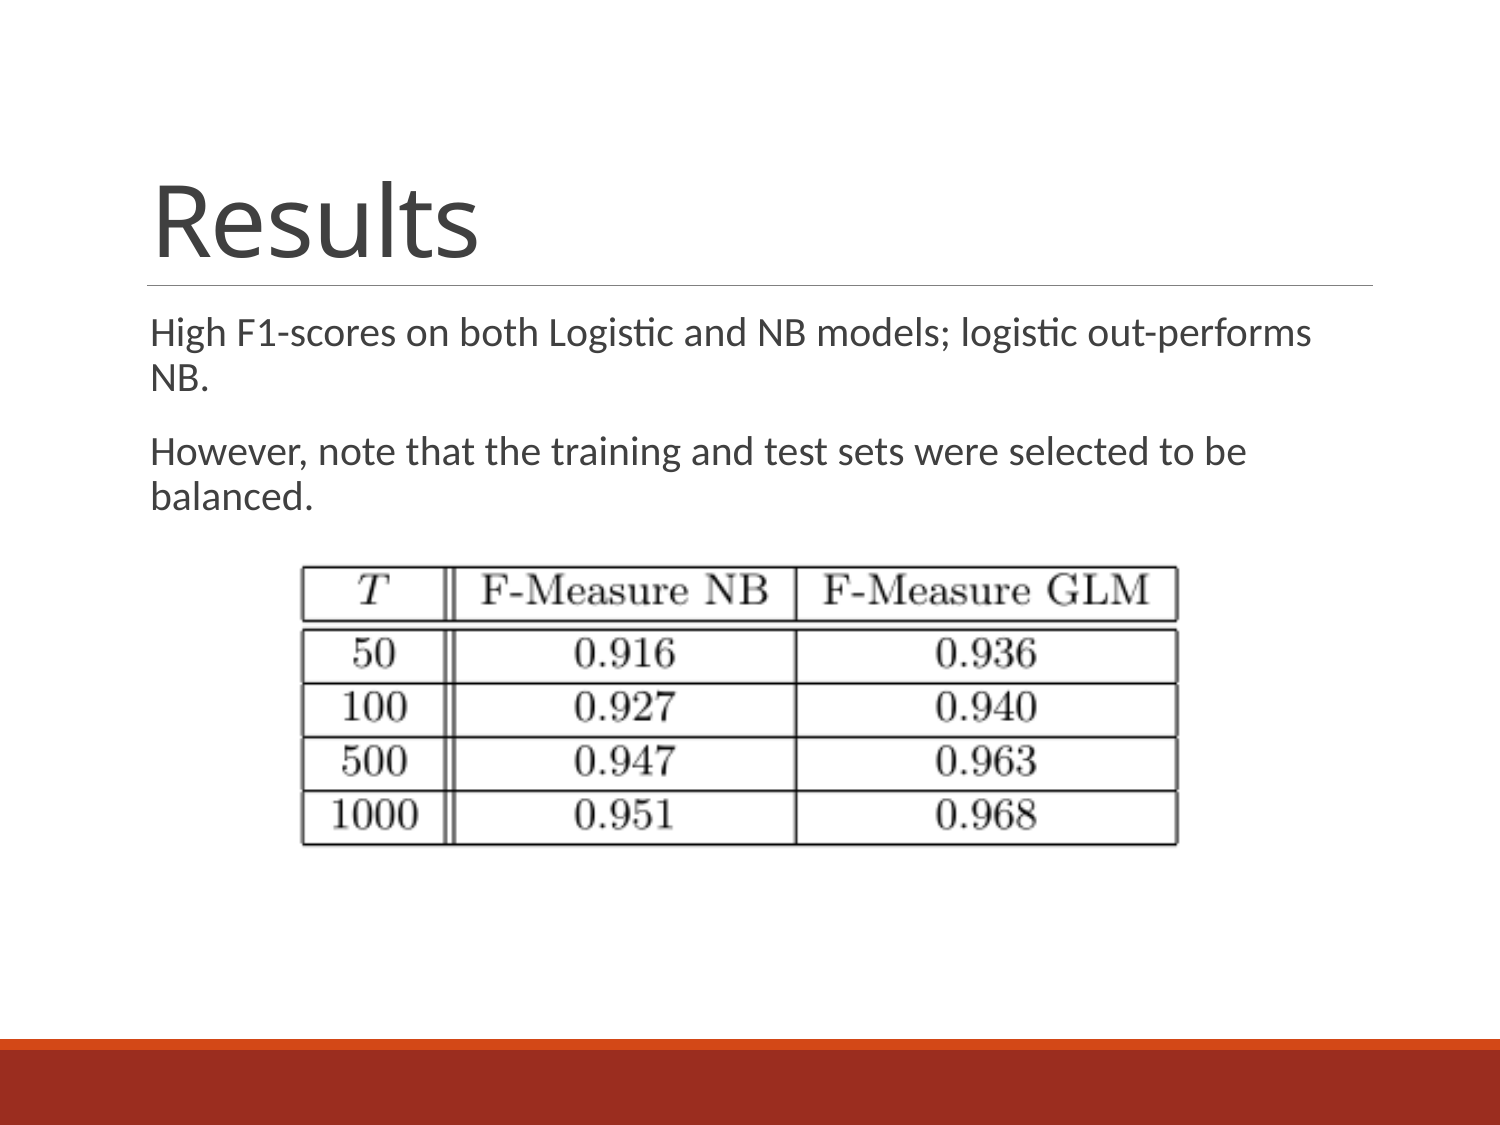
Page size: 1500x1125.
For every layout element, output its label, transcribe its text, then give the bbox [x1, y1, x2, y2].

title Results [135, 47, 1373, 285]
list High F1-scores on both Logistic and NB models; logistic out-performs NB. However, note that the training and test sets were selected to be balanced. [135, 302, 1373, 963]
picture [274, 540, 1193, 874]
